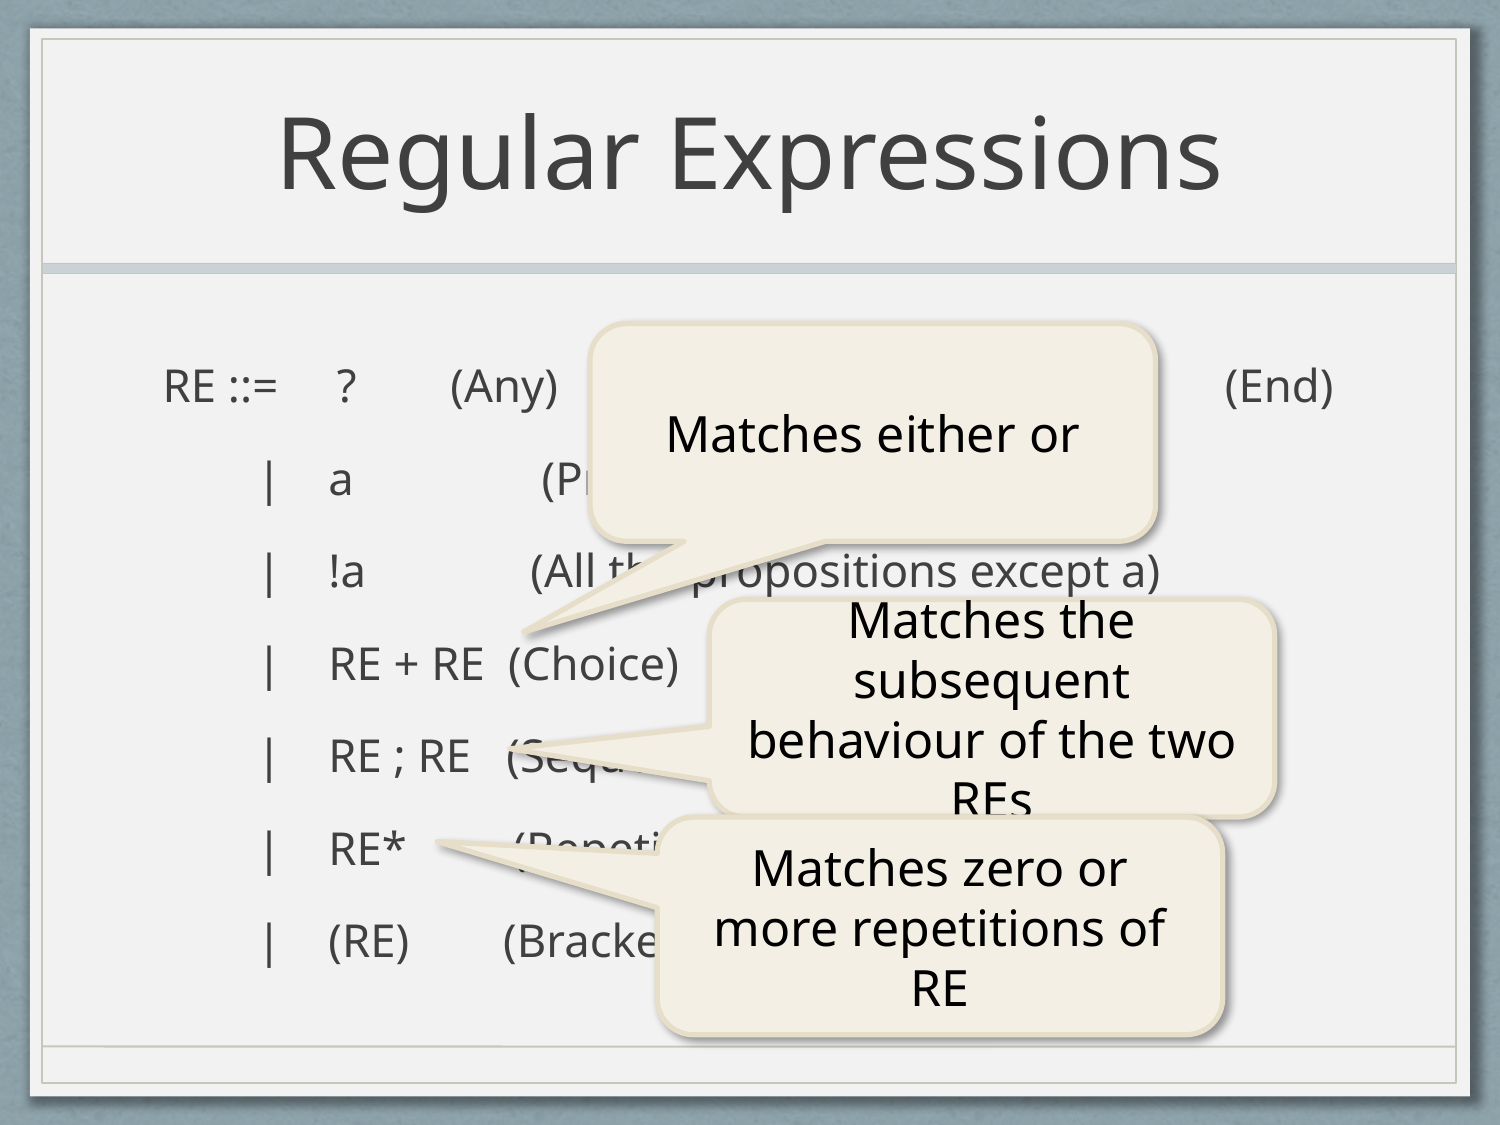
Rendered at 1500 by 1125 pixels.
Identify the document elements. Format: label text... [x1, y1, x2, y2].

text_box Bc [1221, 599, 1285, 995]
text_box Matches zero or more repetitions of RE [434, 814, 1226, 1038]
text_box Matches either or [521, 321, 1159, 635]
list RE ::= ? (Any) | 0 (Nothing) | 1 (End) | a (Proposition) | !a (All the propositions except a) | RE + RE (Choice) | RE ; RE (Sequence) | RE* (Repetition) | (RE) (Bracketed expression) [147, 350, 1353, 995]
text_box Matches the subsequent behaviour of the two REs [507, 596, 1278, 820]
title Regular Expressions [147, 40, 1353, 260]
